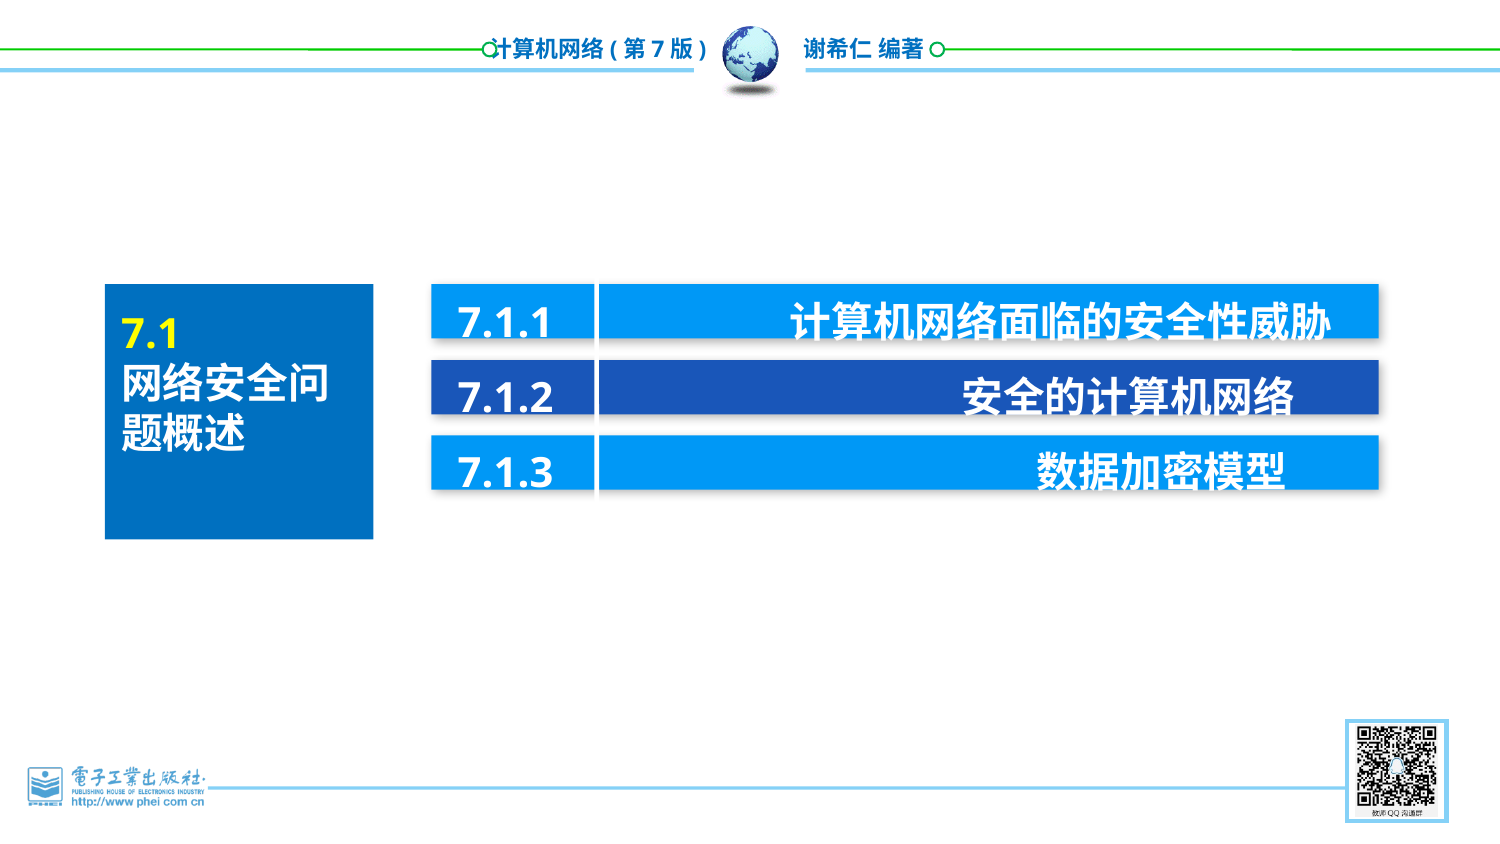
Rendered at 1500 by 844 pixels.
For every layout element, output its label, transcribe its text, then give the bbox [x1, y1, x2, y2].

picture [23, 764, 208, 809]
text_box 7.1 网络安全问题概述 [106, 299, 374, 465]
text_box [431, 360, 443, 415]
picture [720, 24, 780, 100]
text_box [104, 284, 374, 540]
text_box [431, 284, 443, 339]
text_box [431, 435, 443, 490]
text_box 7.1.1 计算机网络面临的安全性威胁 7.1.2 安全的计算机网络 7.1.3 数据加密模型 [443, 263, 1388, 504]
picture [1355, 724, 1438, 817]
